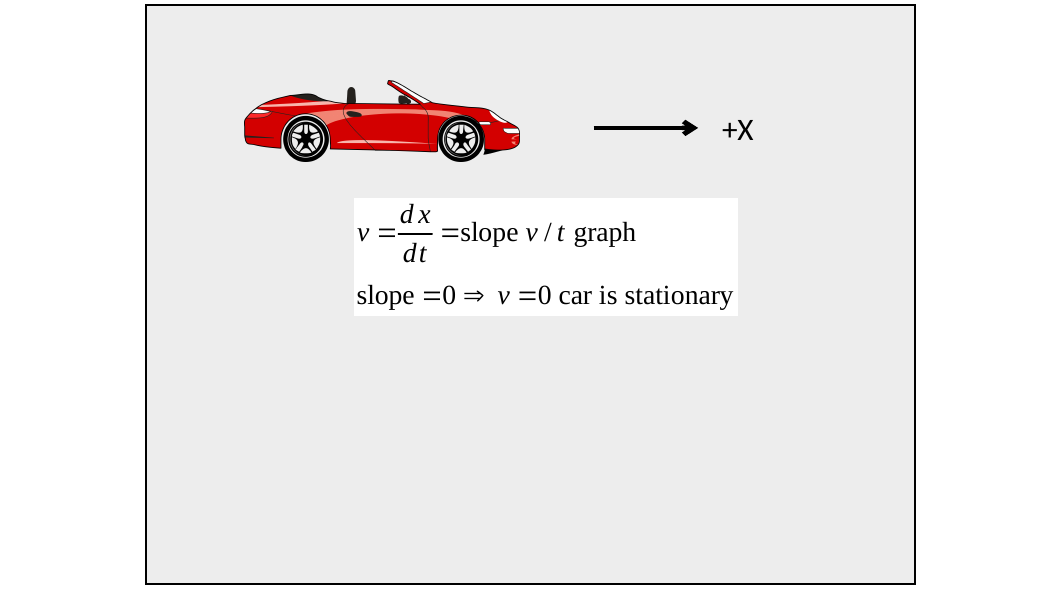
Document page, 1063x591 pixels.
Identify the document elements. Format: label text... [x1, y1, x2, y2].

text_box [354, 197, 739, 316]
text_box +X [707, 101, 769, 154]
picture [244, 80, 520, 162]
text_box [145, 4, 916, 585]
